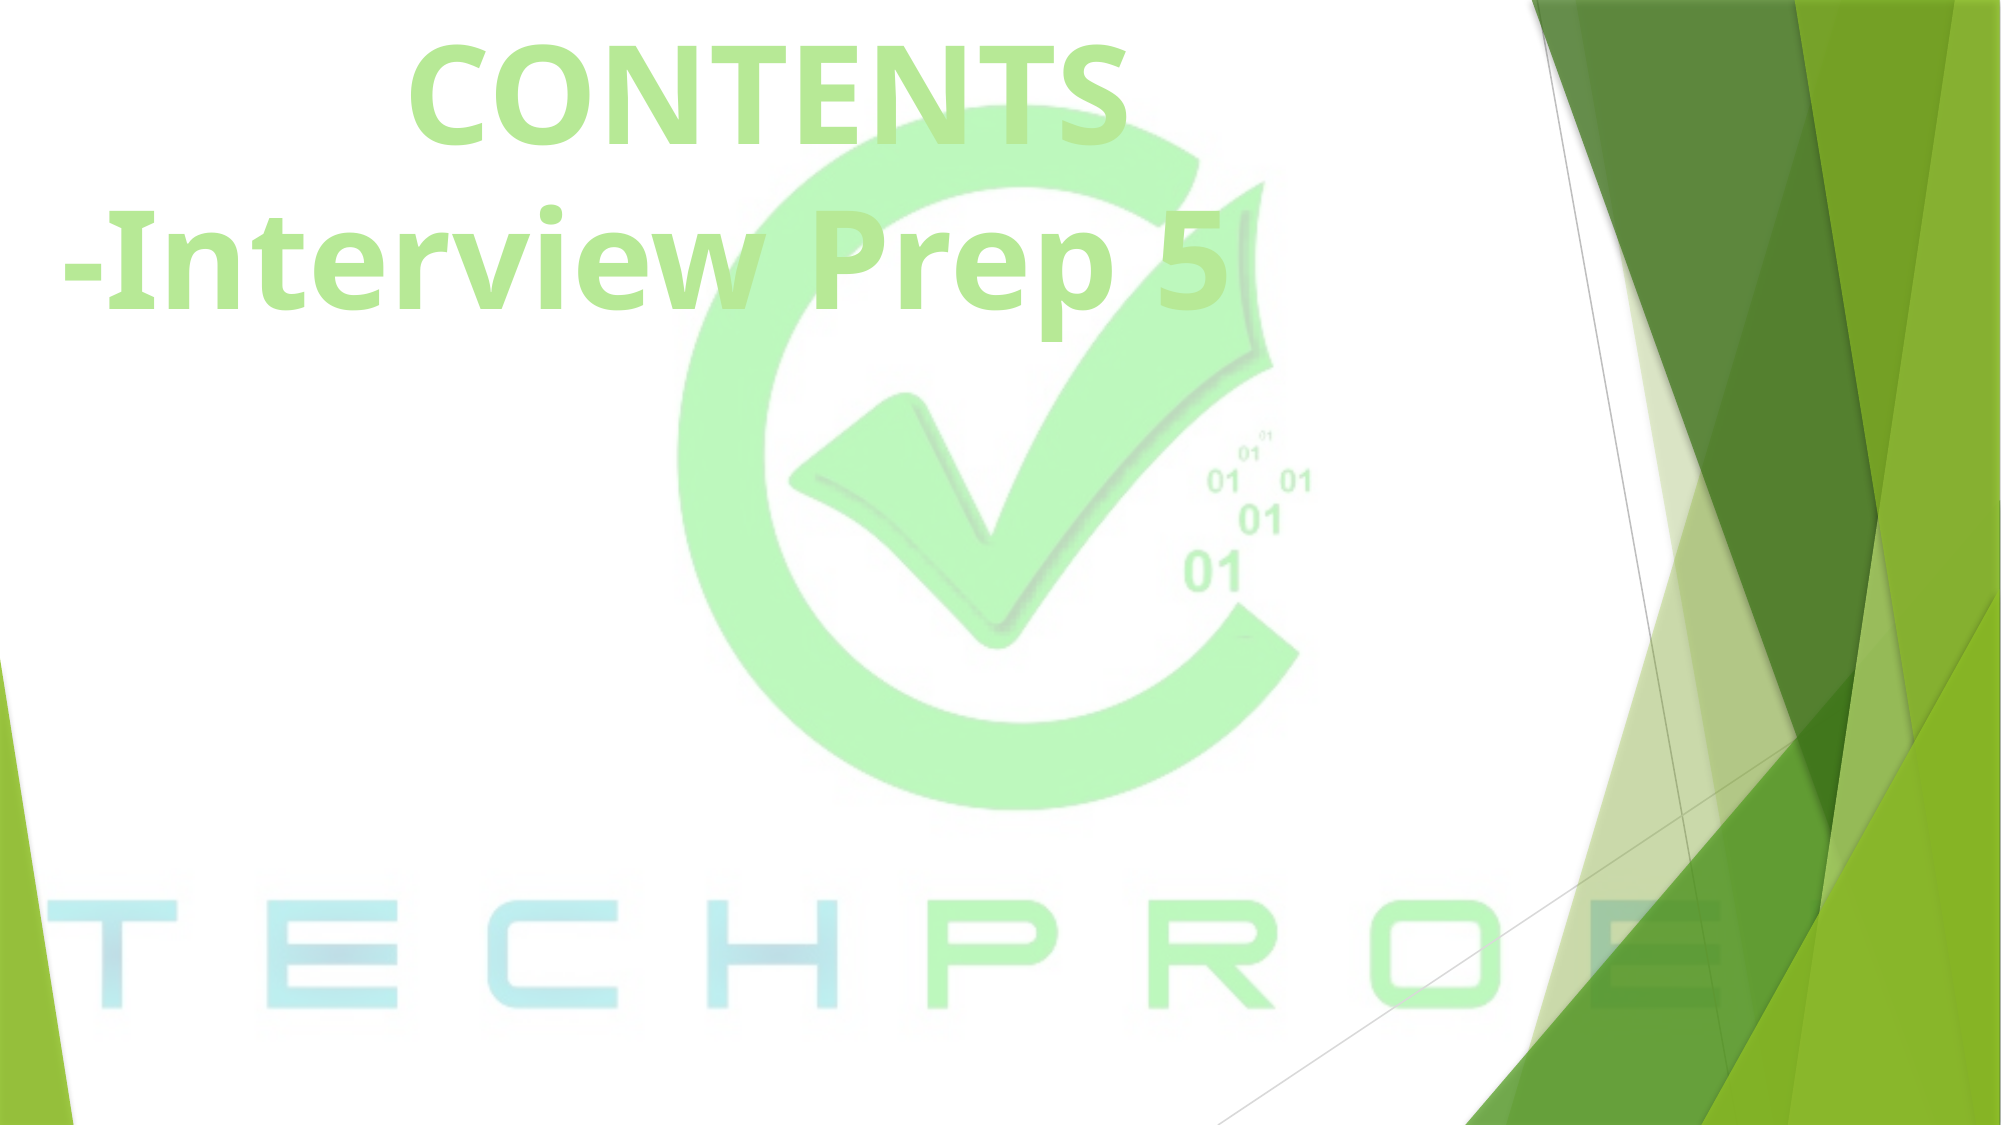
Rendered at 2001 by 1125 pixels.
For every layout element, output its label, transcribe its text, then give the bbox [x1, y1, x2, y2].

text_box CONTENTS -Interview Prep 5 [46, 0, 1491, 1125]
